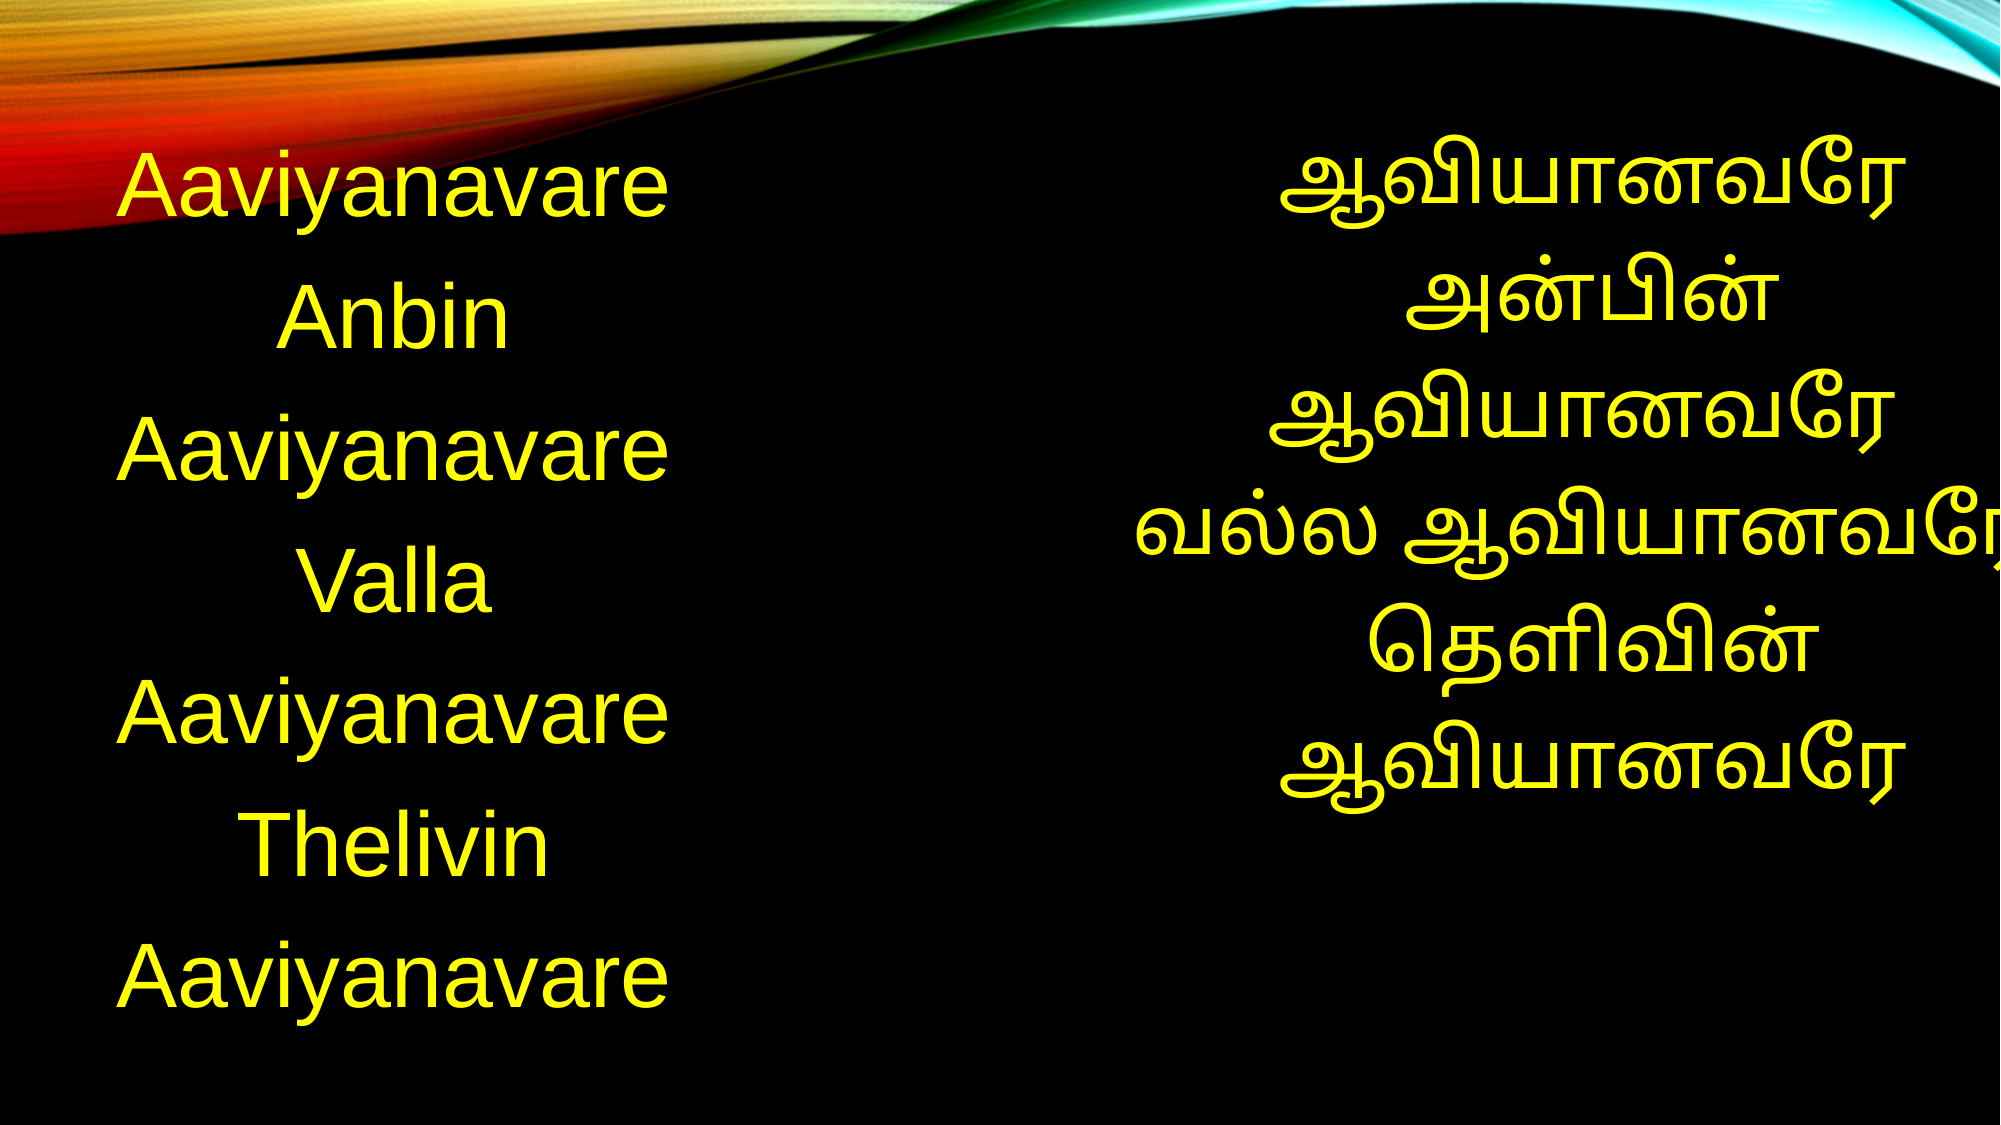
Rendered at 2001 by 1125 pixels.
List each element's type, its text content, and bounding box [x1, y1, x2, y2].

list Aaviyanavare Anbin Aaviyanavare Valla Aaviyanavare Thelivin Aaviyanavare [0, 95, 891, 1030]
picture [0, 0, 2000, 237]
list ஆவியானவரே அன்பின் ஆவியானவரே வல்ல ஆவியானவரே தெளிவின் ஆவியானவரே [1109, 95, 2000, 1030]
